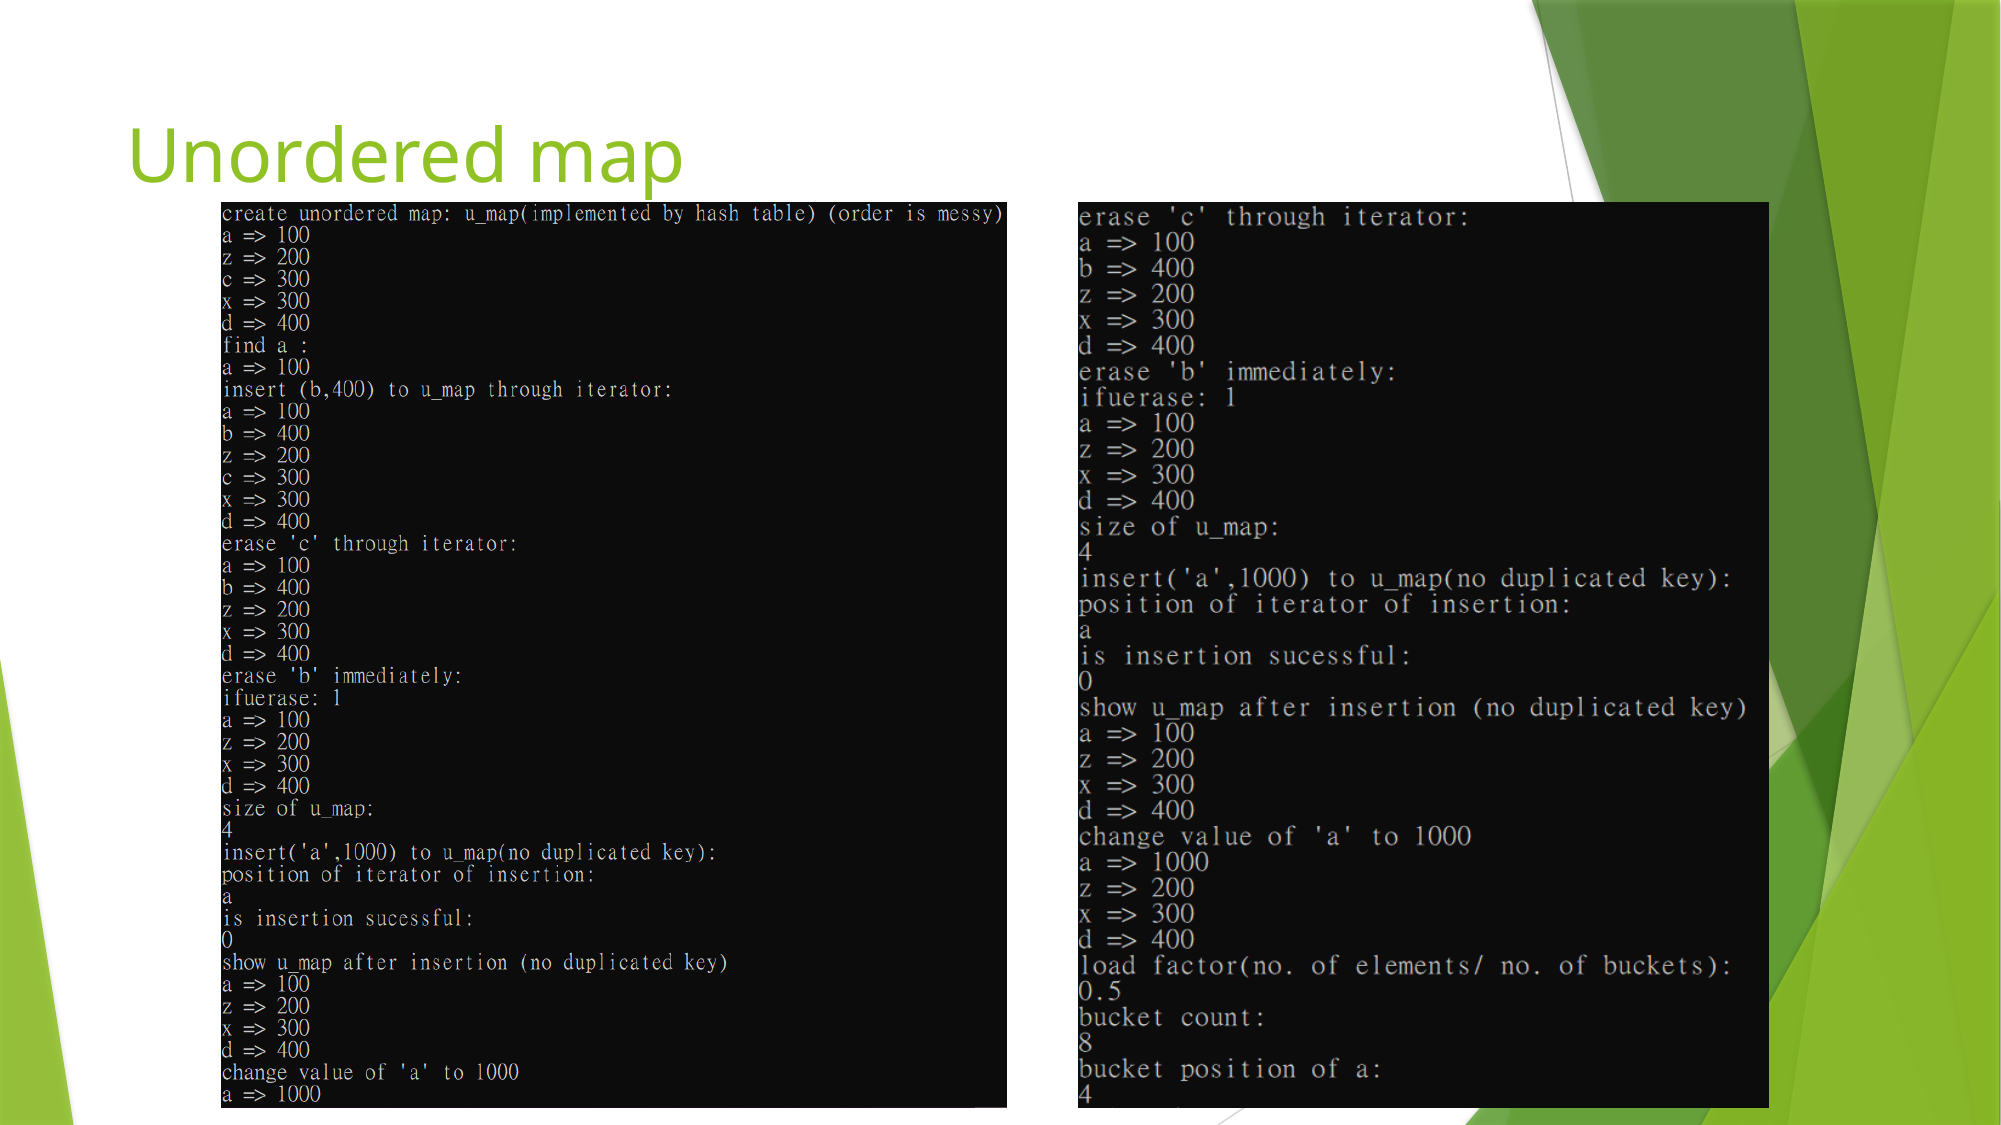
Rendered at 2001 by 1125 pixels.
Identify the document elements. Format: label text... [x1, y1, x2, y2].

picture [1078, 201, 1770, 1109]
picture [220, 201, 1008, 1109]
title Unordered map [111, 99, 1522, 317]
